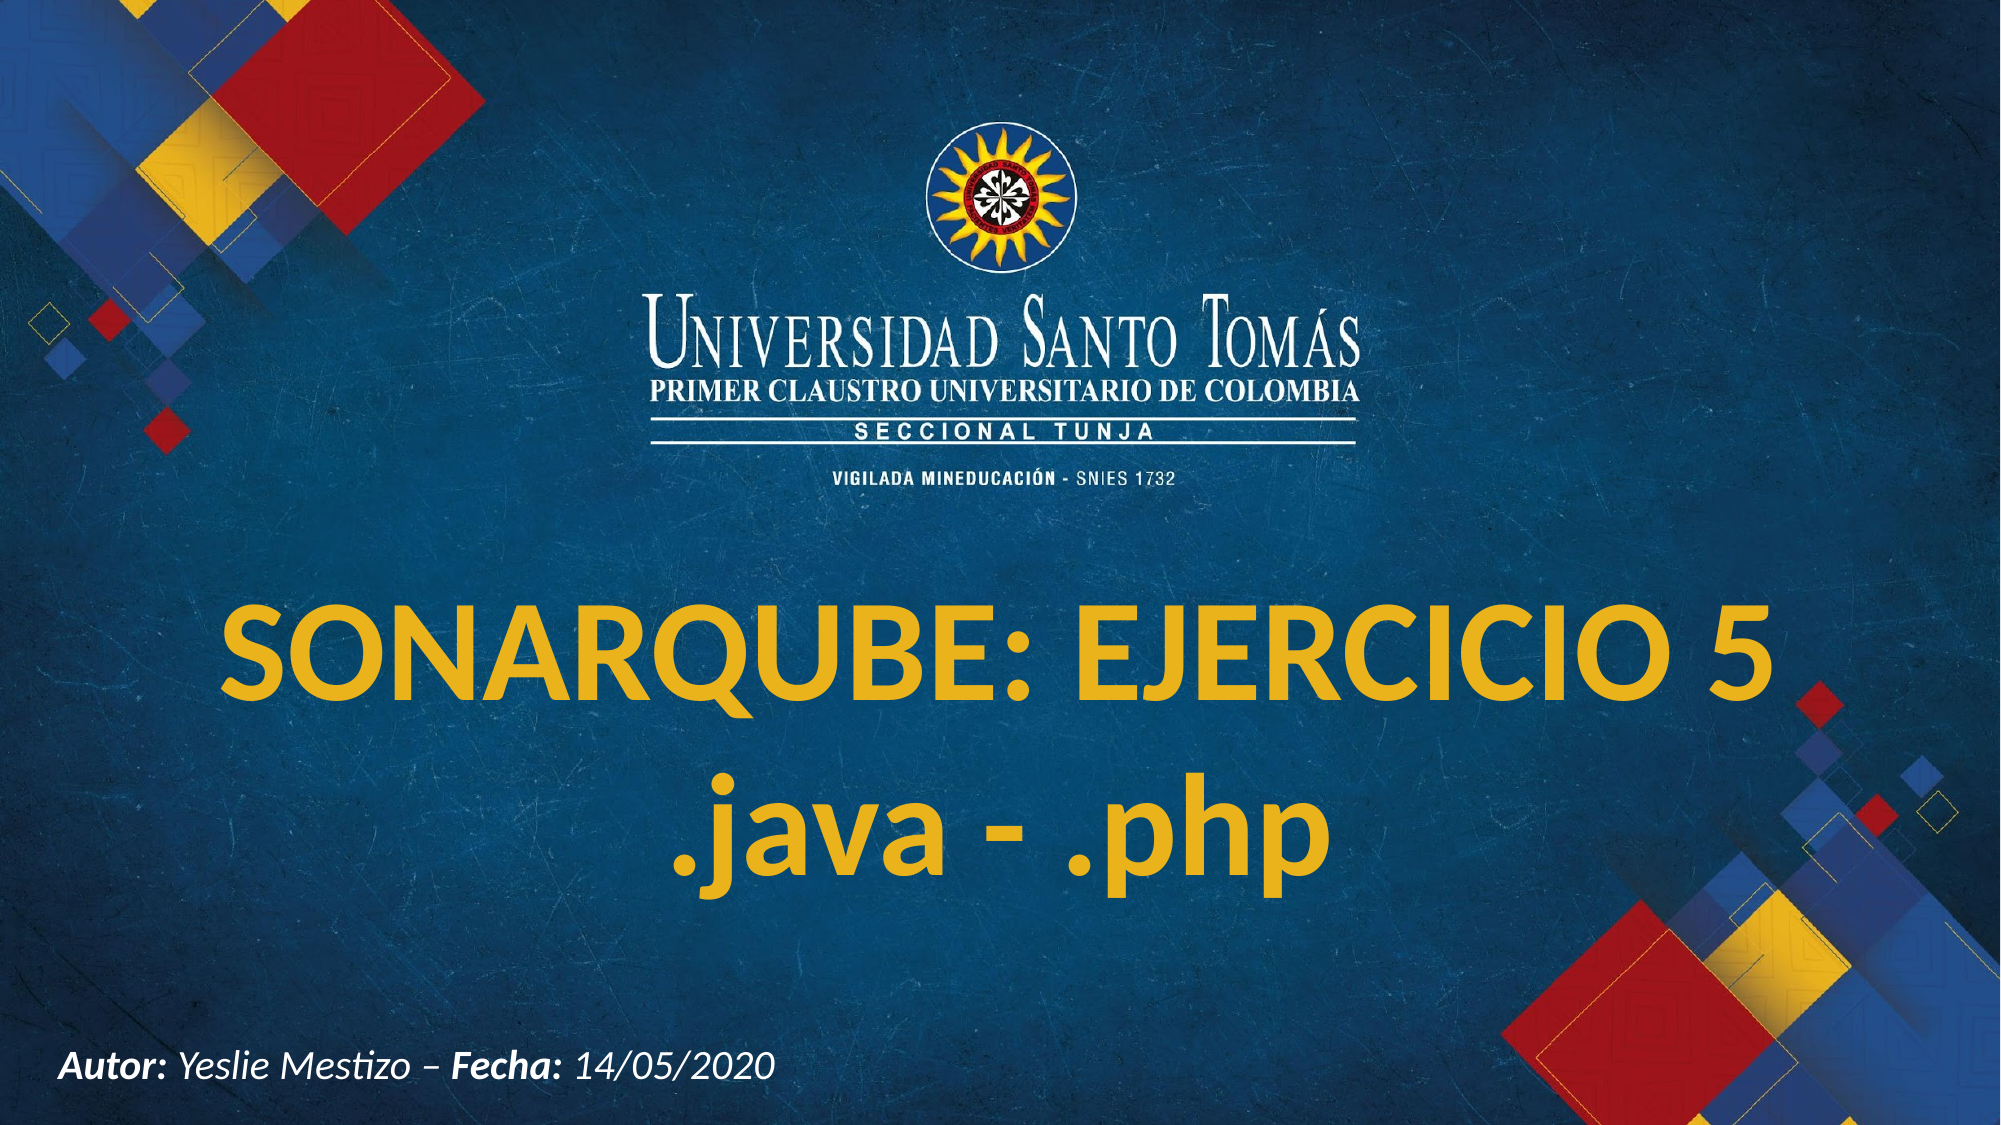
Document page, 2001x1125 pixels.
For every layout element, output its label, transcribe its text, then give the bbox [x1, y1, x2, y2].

text_box SONARQUBE: EJERCICIO 5 .java - .php [184, 547, 1816, 913]
picture [0, 0, 2001, 1125]
text_box Autor: Yeslie Mestizo – Fecha: 14/05/2020 [43, 1030, 1485, 1096]
